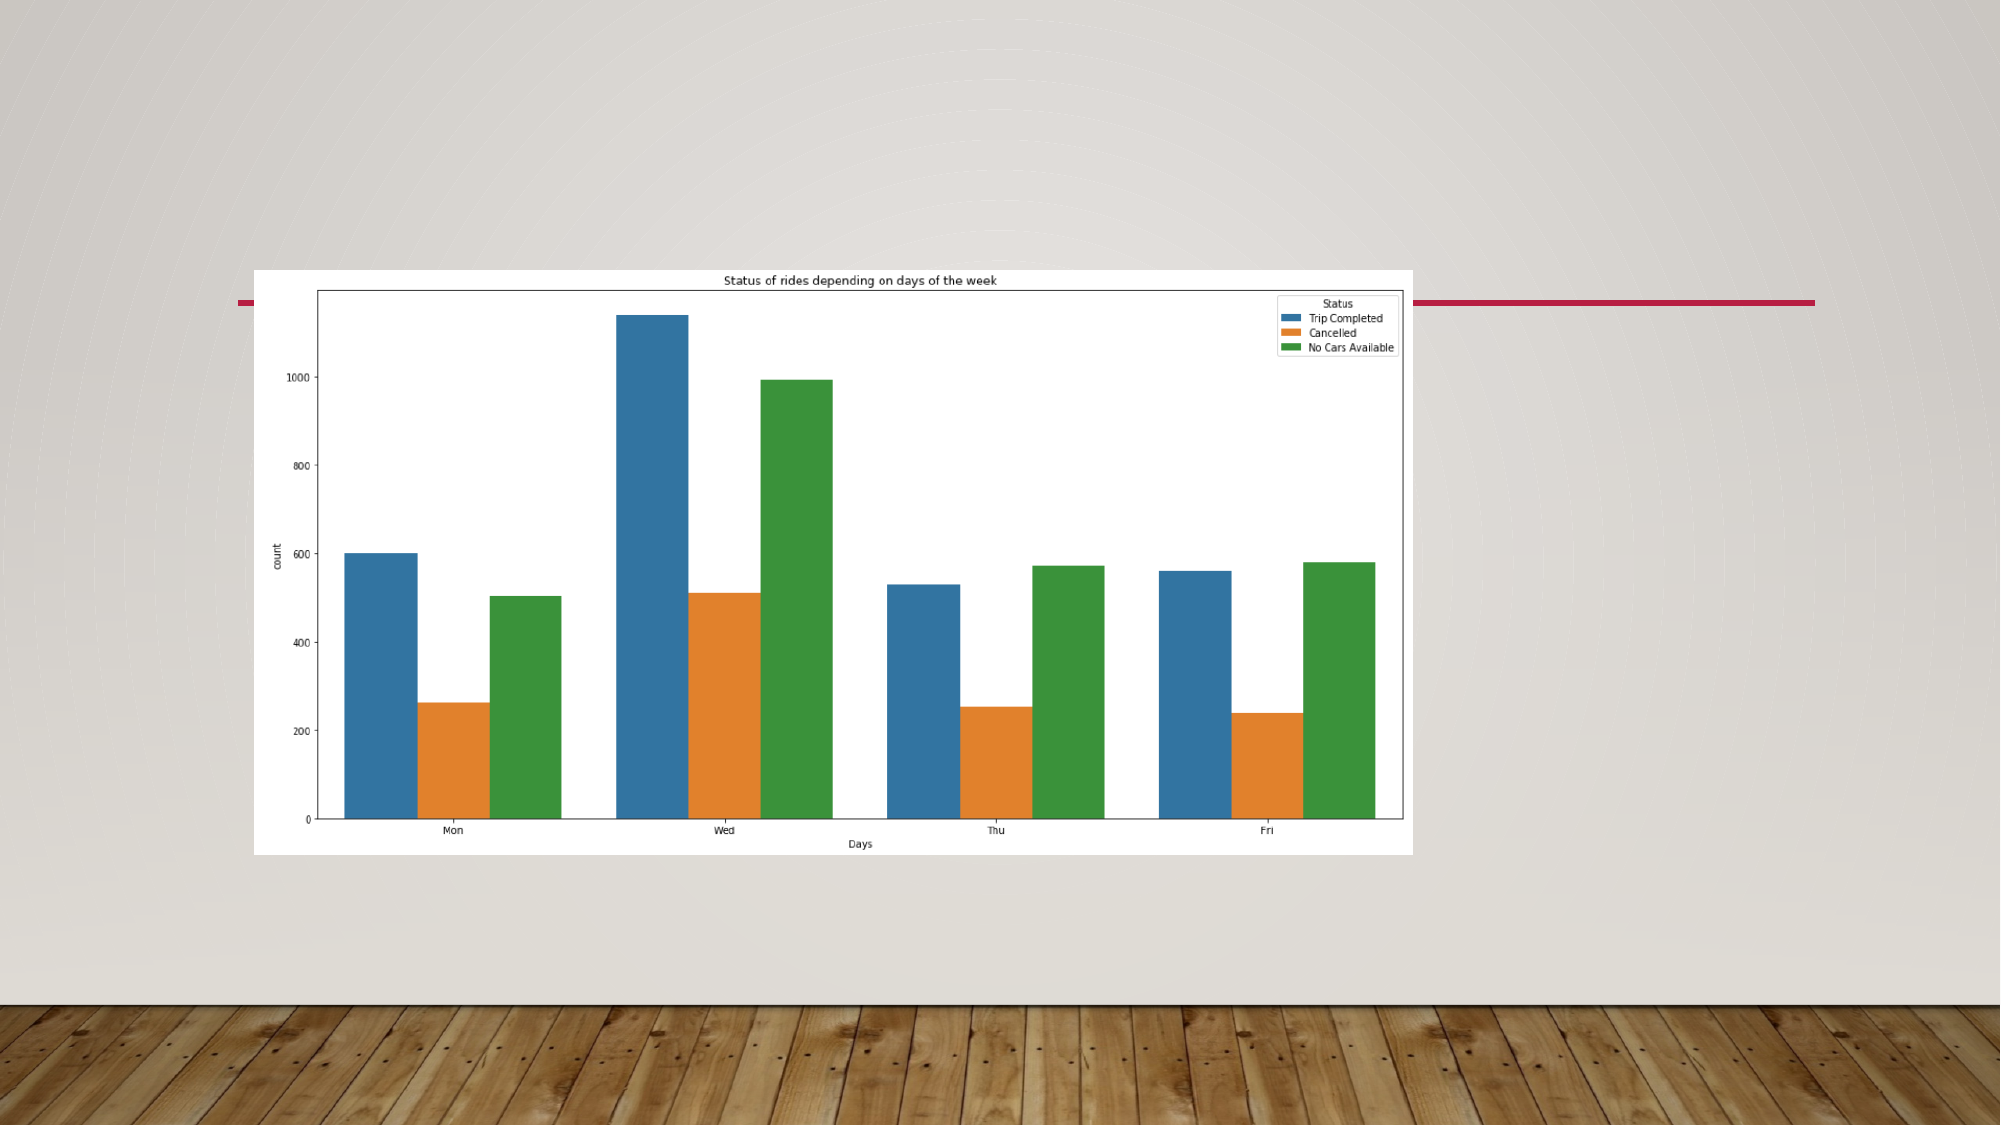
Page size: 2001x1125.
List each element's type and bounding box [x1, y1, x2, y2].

list [254, 269, 1413, 855]
picture [0, 1005, 2000, 1125]
